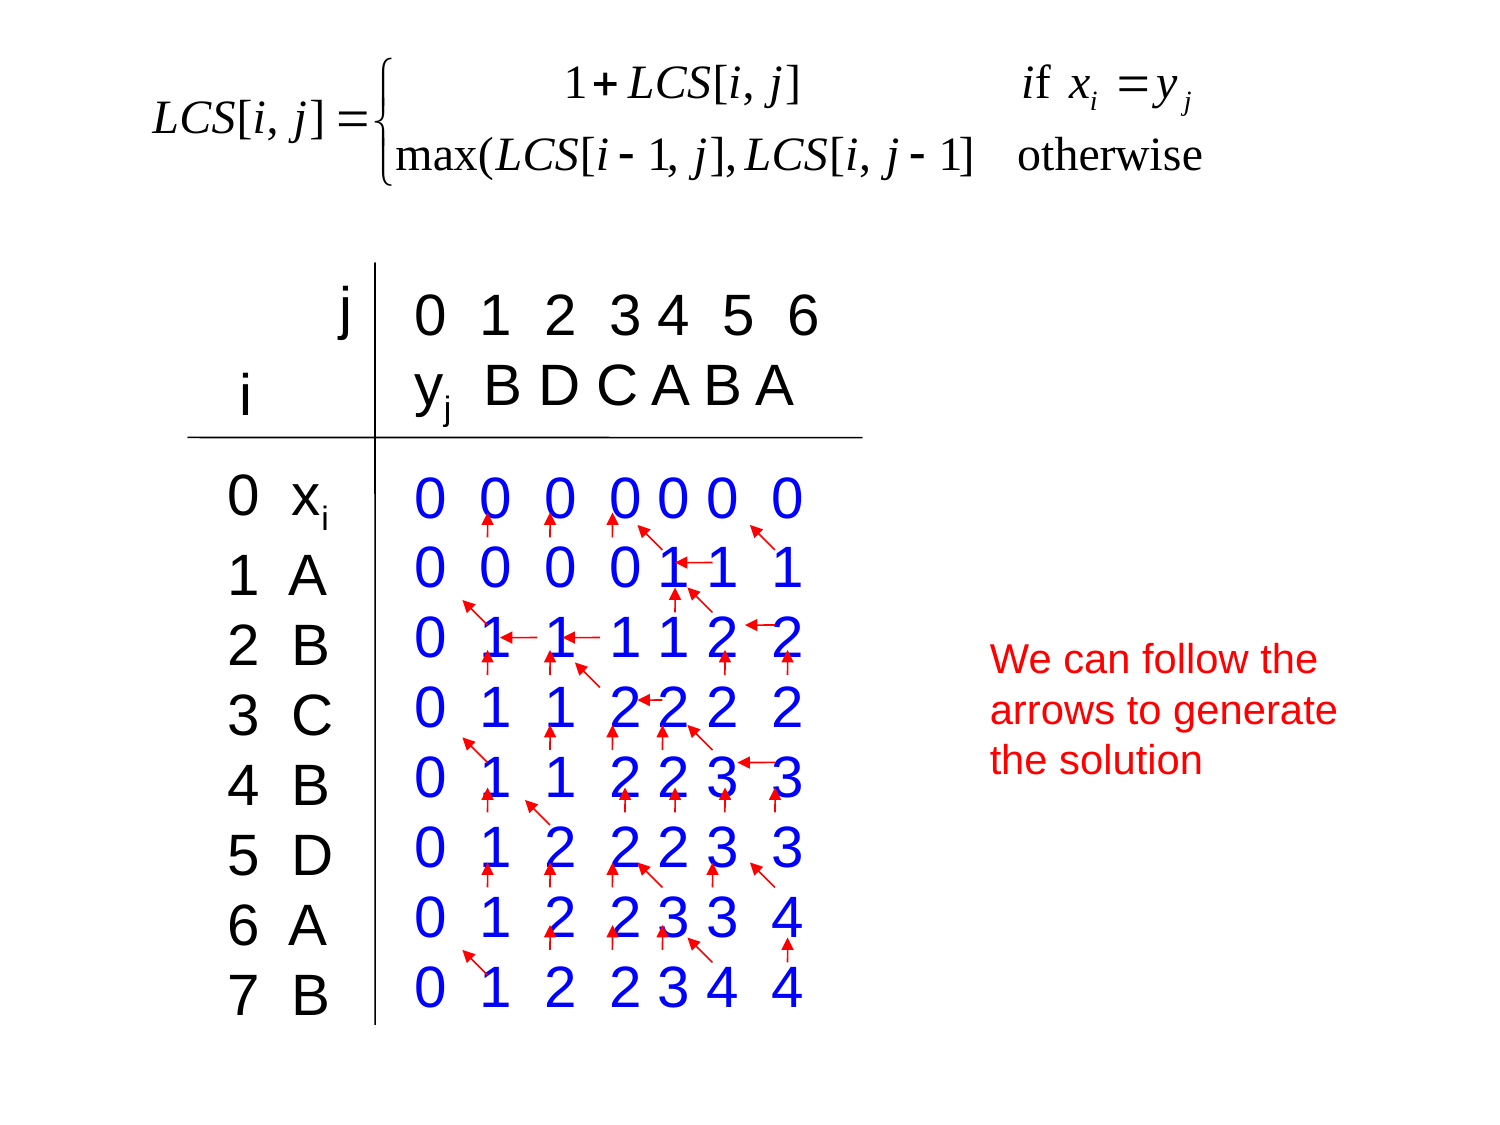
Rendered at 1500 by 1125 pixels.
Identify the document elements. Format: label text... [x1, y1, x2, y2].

text_box [543, 862, 557, 888]
text_box [737, 756, 775, 769]
text_box [687, 724, 713, 751]
text_box [687, 587, 713, 613]
text_box 0 1 2 3 4 5 6 yj B D C A B A [399, 269, 1288, 435]
text_box [462, 949, 488, 976]
text_box [606, 724, 619, 751]
text_box [718, 787, 732, 813]
text_box [543, 924, 557, 950]
text_box [481, 862, 494, 888]
text_box [543, 724, 557, 751]
text_box [781, 649, 794, 676]
text_box [606, 512, 619, 538]
text_box [687, 937, 713, 963]
text_box [706, 862, 719, 888]
text_box [637, 693, 663, 707]
text_box [745, 618, 775, 632]
text_box [481, 512, 494, 538]
text_box [750, 525, 776, 551]
text_box [668, 587, 682, 613]
text_box [481, 649, 494, 676]
text_box [618, 787, 632, 813]
text_box i [225, 350, 350, 435]
text_box [462, 737, 488, 763]
text_box [668, 787, 682, 813]
text_box [606, 924, 619, 950]
text_box [656, 924, 669, 950]
text_box [781, 937, 794, 963]
text_box [656, 724, 669, 751]
text_box We can follow the arrows to generate the solution [975, 624, 1375, 790]
text_box [543, 649, 557, 676]
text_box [143, 49, 1213, 194]
text_box [562, 631, 601, 644]
text_box j [324, 262, 450, 348]
text_box [525, 799, 551, 826]
text_box 0 xi 1 A 2 B 3 C 4 B 5 D 6 A 7 B [212, 449, 375, 1035]
text_box [574, 662, 601, 688]
text_box [481, 787, 494, 813]
text_box [718, 649, 732, 676]
text_box [543, 512, 557, 538]
text_box [768, 787, 782, 813]
text_box [637, 525, 663, 551]
text_box [637, 862, 663, 888]
text_box [750, 862, 776, 888]
text_box [499, 631, 538, 644]
text_box [606, 862, 619, 888]
text_box 0 0 0 0 0 0 0 0 0 0 0 1 1 1 0 1 1 1 1 2 2 0 1 1 2 2 2 2 0 1 1 2 2 3 3 0 1 2 2 2 3 3 0 1 2 2 3 3 4 0 1 2 2 3 4 4 [399, 452, 863, 1027]
text_box [462, 600, 488, 626]
text_box [675, 556, 713, 569]
